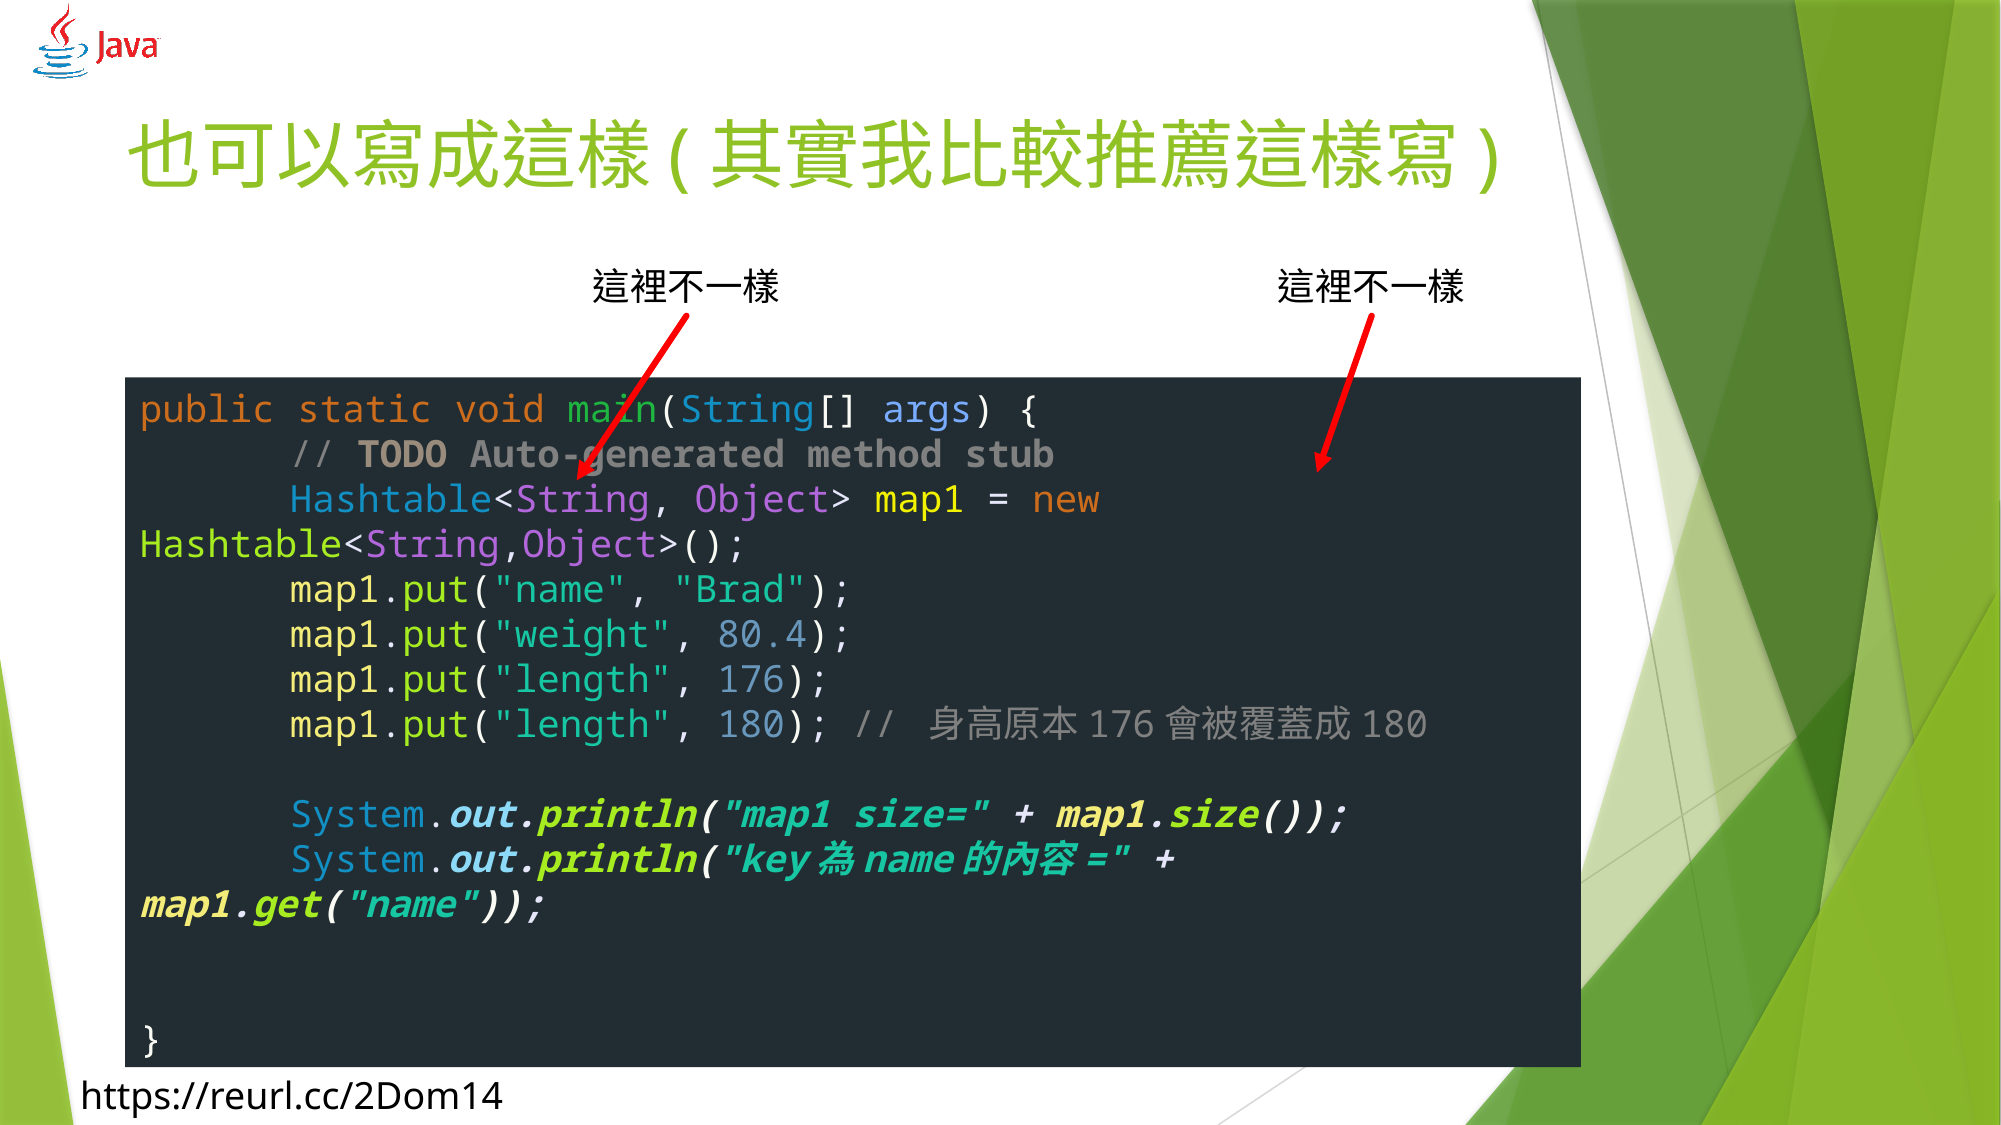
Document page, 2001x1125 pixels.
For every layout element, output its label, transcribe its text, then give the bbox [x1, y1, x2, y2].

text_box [1316, 316, 1373, 474]
picture [27, 1, 165, 79]
text_box 這裡不一樣 [577, 256, 796, 316]
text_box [576, 316, 687, 481]
text_box public static void main(String[] args) { // TODO Auto-generated method stub Hashtable<String, Object> map1 = new Hashtable<String,Object>(); map1.put("name", "Brad"); map1.put("weight", 80.4); map1.put("length", 176); map1.put("length", 180); // 身高原本176會被覆蓋成180 System.out.println("map1 size=" + map1.size()); System.out.println("key為name的內容=" + map1.get("name")); } [125, 377, 1581, 1068]
title 也可以寫成這樣(其實我比較推薦這樣寫) [111, 99, 1522, 317]
text_box 這裡不一樣 [1263, 256, 1481, 316]
